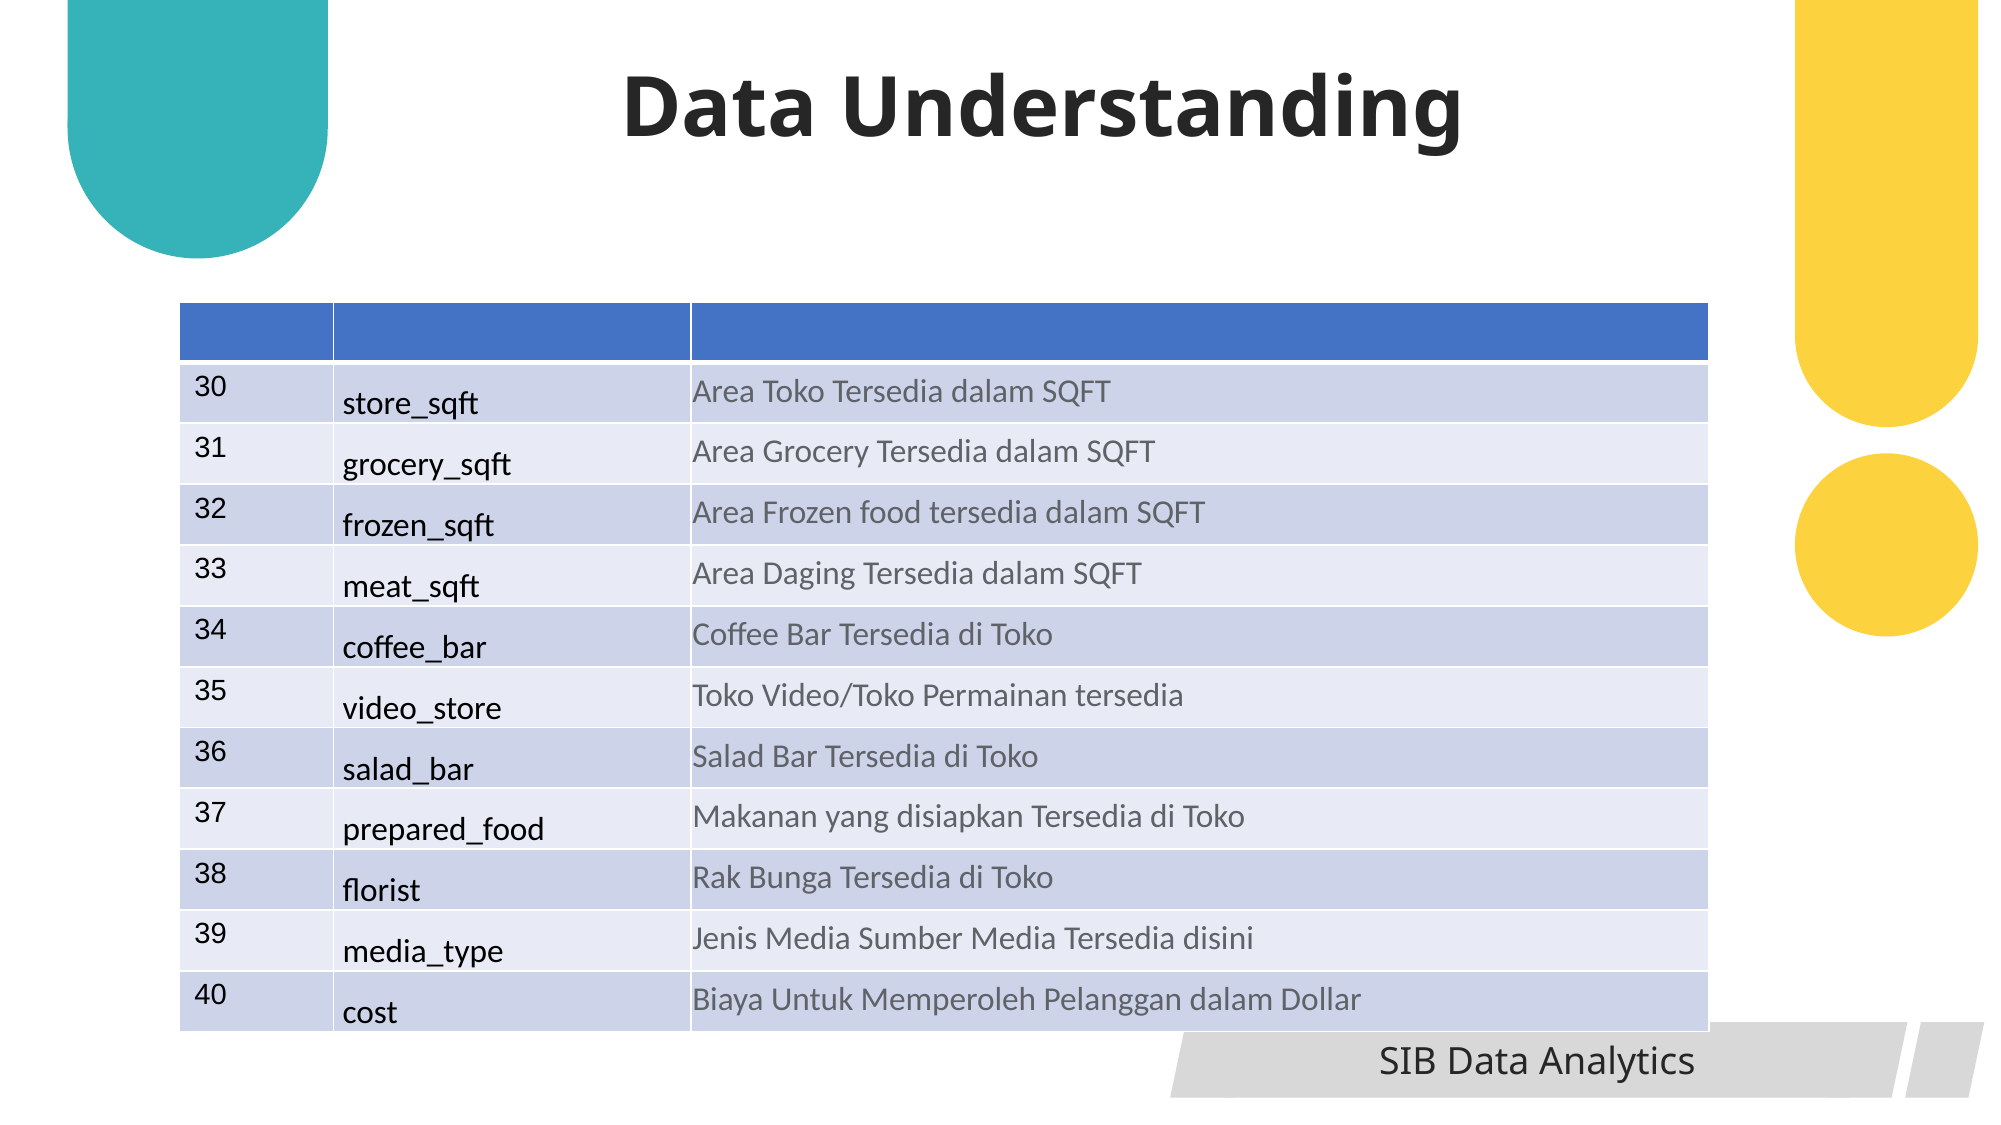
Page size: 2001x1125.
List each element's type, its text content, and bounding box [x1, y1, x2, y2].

table_cell frozen_sqft [334, 485, 690, 544]
table_cell Coffee Bar Tersedia di Toko [692, 607, 1708, 666]
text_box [1794, 0, 1979, 428]
table_cell 33 [180, 546, 333, 605]
table_cell 34 [180, 607, 333, 666]
table_cell Biaya Untuk Memperoleh Pelanggan dalam Dollar [692, 972, 1708, 1031]
table_cell Area Frozen food tersedia dalam SQFT [692, 485, 1708, 544]
table_cell Toko Video/Toko Permainan tersedia [692, 668, 1708, 727]
table_cell 39 [180, 911, 333, 970]
table_cell florist [334, 850, 690, 909]
table_cell Area Toko Tersedia dalam SQFT [692, 365, 1708, 422]
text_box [1169, 1021, 1985, 1098]
table_header [334, 303, 690, 360]
table_cell 31 [180, 424, 333, 483]
table_cell 32 [180, 485, 333, 544]
table_cell 38 [180, 850, 333, 909]
table_cell video_store [334, 668, 690, 727]
table_cell coffee_bar [334, 607, 690, 666]
table_cell meat_sqft [334, 546, 690, 605]
table_cell salad_bar [334, 728, 690, 787]
table_cell Makanan yang disiapkan Tersedia di Toko [692, 789, 1708, 848]
table_cell Area Grocery Tersedia dalam SQFT [692, 424, 1708, 483]
table_cell 37 [180, 789, 333, 848]
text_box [67, 0, 328, 259]
table_cell Jenis Media Sumber Media Tersedia disini [692, 911, 1708, 970]
table_cell Salad Bar Tersedia di Toko [692, 728, 1708, 787]
table_cell grocery_sqft [334, 424, 690, 483]
table_cell store_sqft [334, 365, 690, 422]
table_header [692, 303, 1708, 360]
table_cell 35 [180, 668, 333, 727]
table_cell Rak Bunga Tersedia di Toko [692, 850, 1708, 909]
text_box [1794, 453, 1979, 637]
table_cell 36 [180, 728, 333, 787]
table_cell prepared_food [334, 789, 690, 848]
table_cell cost [334, 972, 690, 1031]
text_box Data Understanding [605, 45, 1654, 161]
table_cell Area Daging Tersedia dalam SQFT [692, 546, 1708, 605]
table_header [180, 303, 333, 360]
table_cell 40 [180, 972, 333, 1031]
table_cell media_type [334, 911, 690, 970]
table_cell 30 [180, 365, 333, 422]
